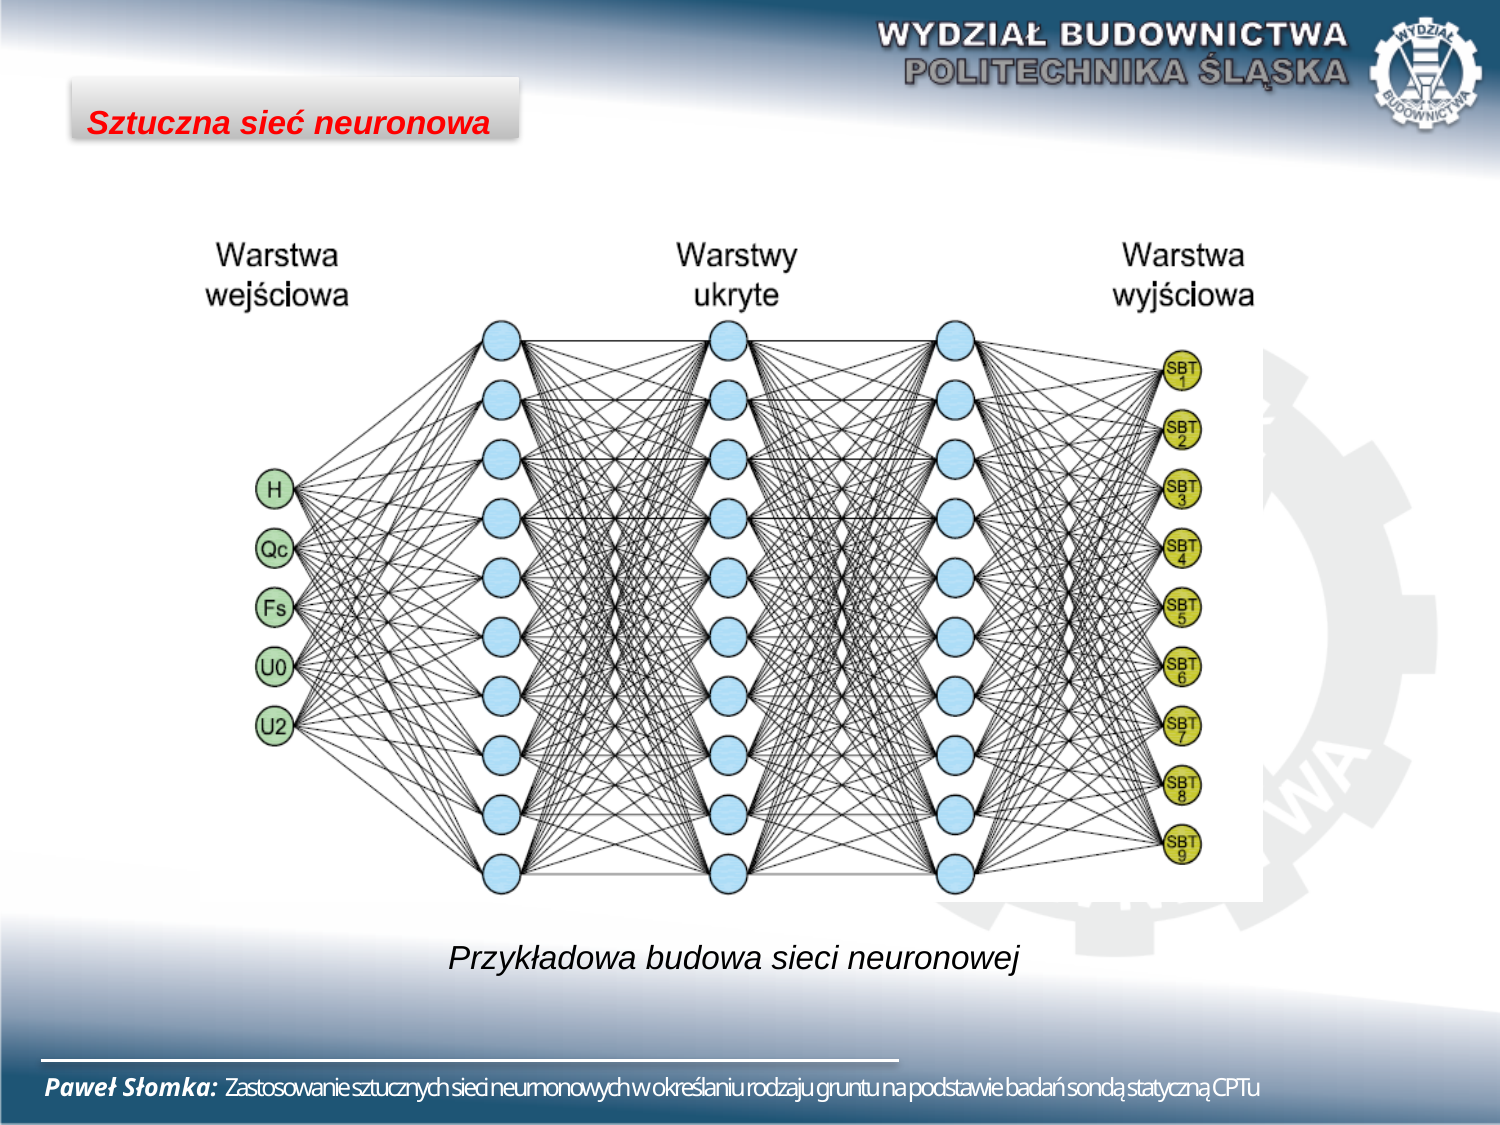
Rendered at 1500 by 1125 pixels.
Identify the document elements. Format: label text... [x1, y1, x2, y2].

text_box [40, 200, 1386, 956]
text_box [438, 148, 1500, 905]
text_box Paweł Słomka: Zastosowanie sztucznych sieci neurnonowych w określaniu rodzaju gruntu na podstawie badań sondą statyczną CPTu [29, 1056, 1477, 1110]
text_box Przykładowa budowa sieci neuronowej [276, 928, 1192, 1019]
picture [0, 1, 1500, 1125]
picture [199, 229, 1264, 903]
text_box Sztuczna sieć neuronowa [72, 53, 543, 152]
